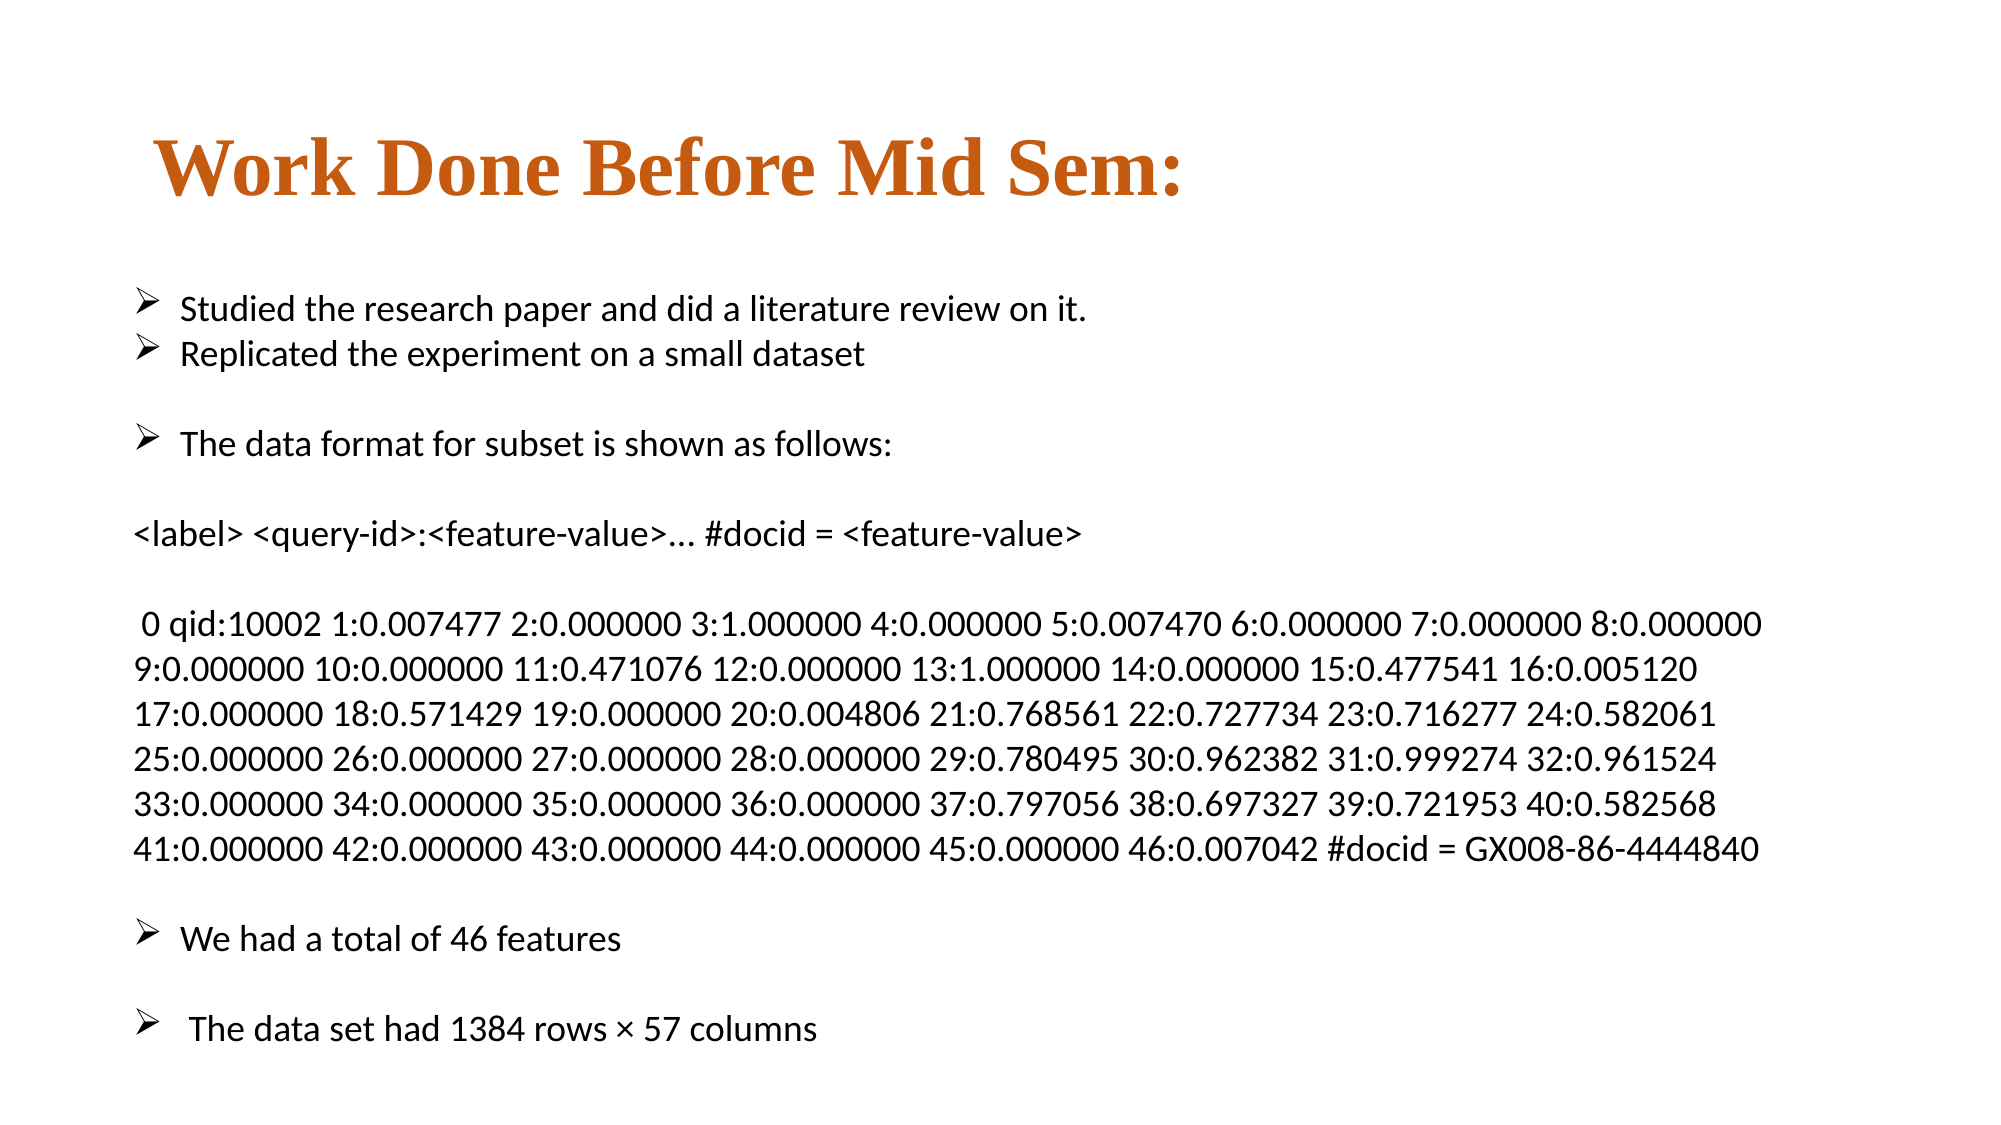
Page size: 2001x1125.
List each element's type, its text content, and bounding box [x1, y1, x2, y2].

text_box Studied the research paper and did a literature review on it. Replicated the experiment on a small dataset The data format for subset is shown as follows: <label> <query-id>:<feature-value>... #docid = <feature-value> 0 qid:10002 1:0.007477 2:0.000000 3:1.000000 4:0.000000 5:0.007470 6:0.000000 7:0.000000 8:0.000000 9:0.000000 10:0.000000 11:0.471076 12:0.000000 13:1.000000 14:0.000000 15:0.477541 16:0.005120 17:0.000000 18:0.571429 19:0.000000 20:0.004806 21:0.768561 22:0.727734 23:0.716277 24:0.582061 25:0.000000 26:0.000000 27:0.000000 28:0.000000 29:0.780495 30:0.962382 31:0.999274 32:0.961524 33:0.000000 34:0.000000 35:0.000000 36:0.000000 37:0.797056 38:0.697327 39:0.721953 40:0.582568 41:0.000000 42:0.000000 43:0.000000 44:0.000000 45:0.000000 46:0.007042 #docid = GX008-86-4444840 We had a total of 46 features The data set had 1384 rows × 57 columns [118, 276, 1844, 1125]
title Work Done Before Mid Sem: [137, 59, 1863, 278]
